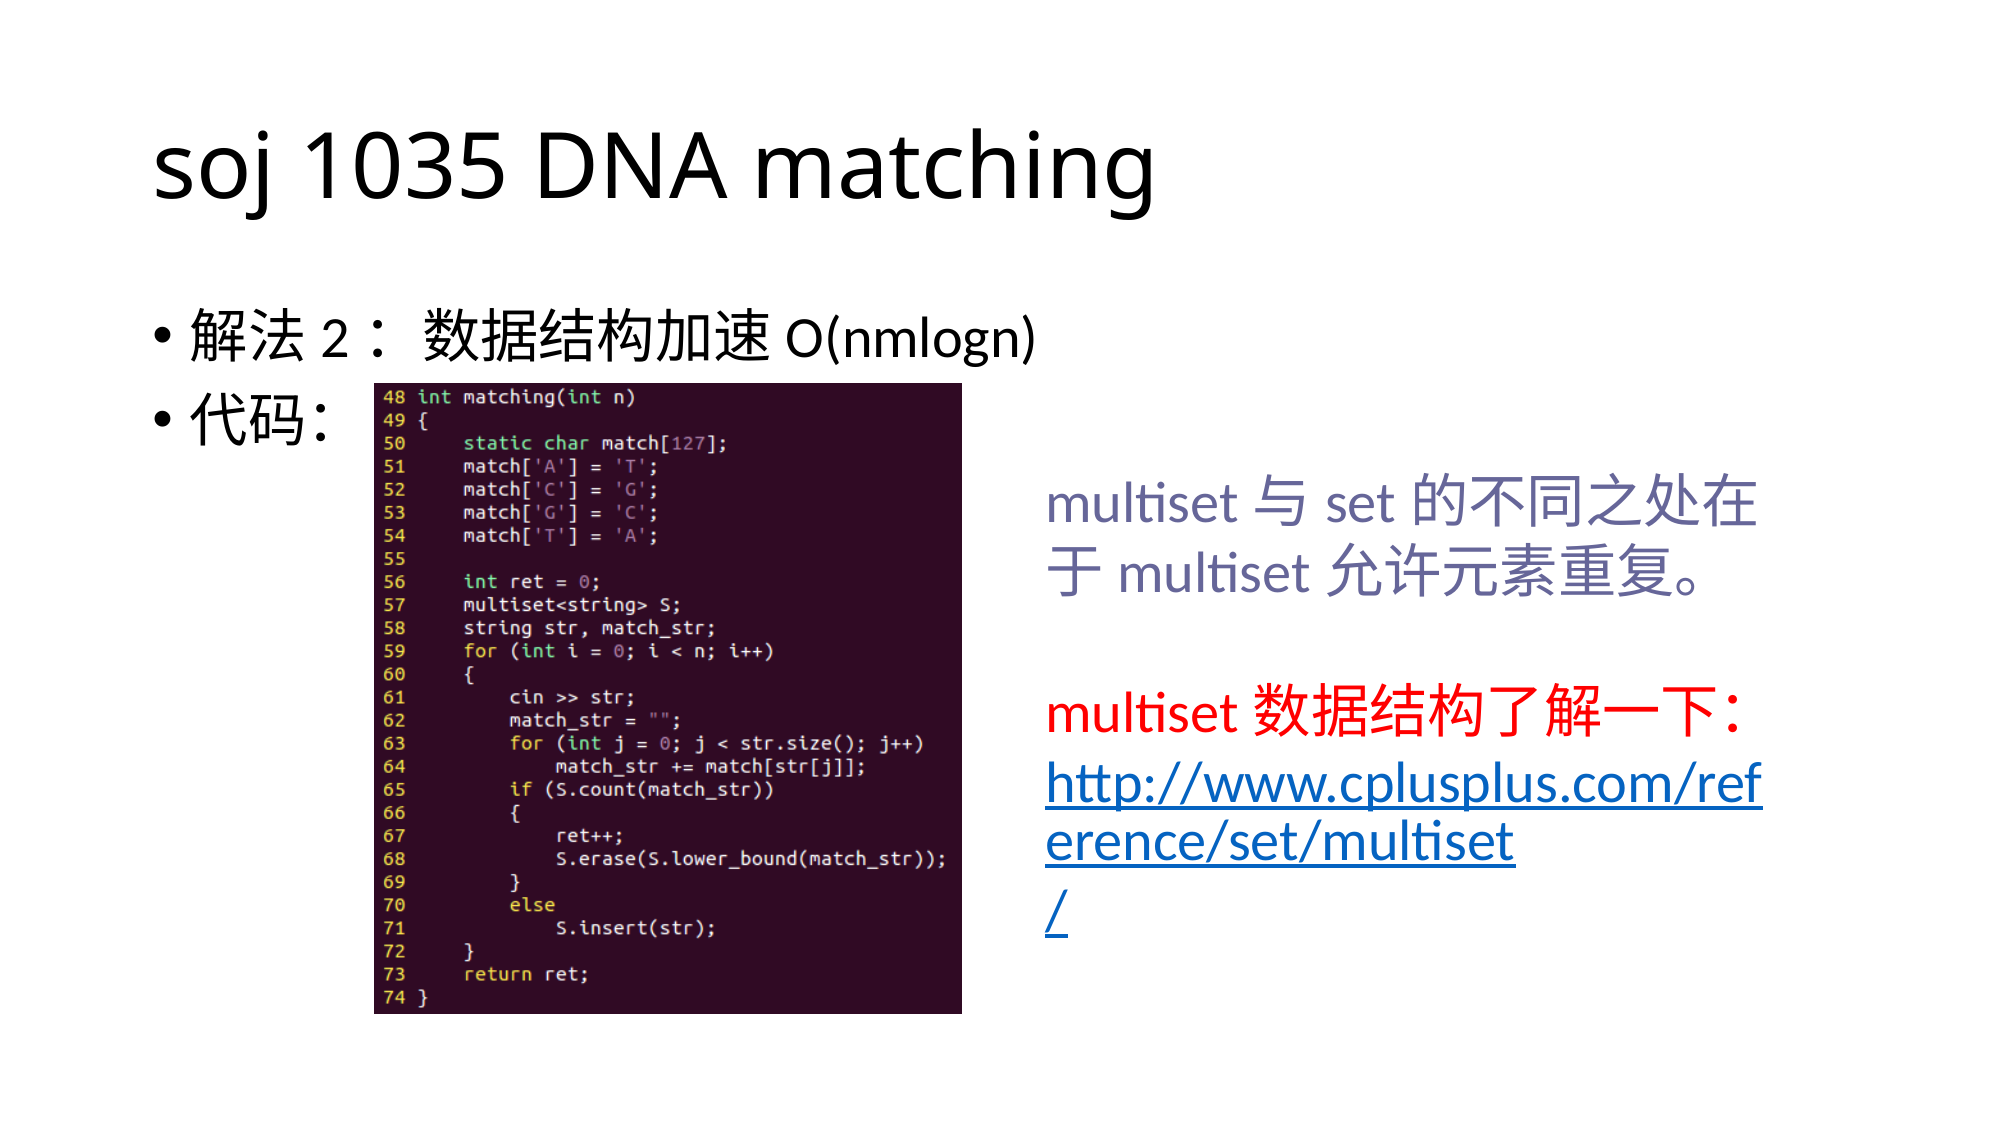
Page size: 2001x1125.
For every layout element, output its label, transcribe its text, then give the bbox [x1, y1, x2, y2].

title soj 1035 DNA matching [137, 59, 1863, 278]
list 解法2：数据结构加速O(nmlogn) 代码： [137, 299, 1863, 1014]
text_box multiset与set的不同之处在于multiset允许元素重复。 multiset数据结构了解一下： http://www.cplusplus.com/reference/set/multiset/ [1030, 456, 1794, 892]
picture [374, 383, 962, 1014]
